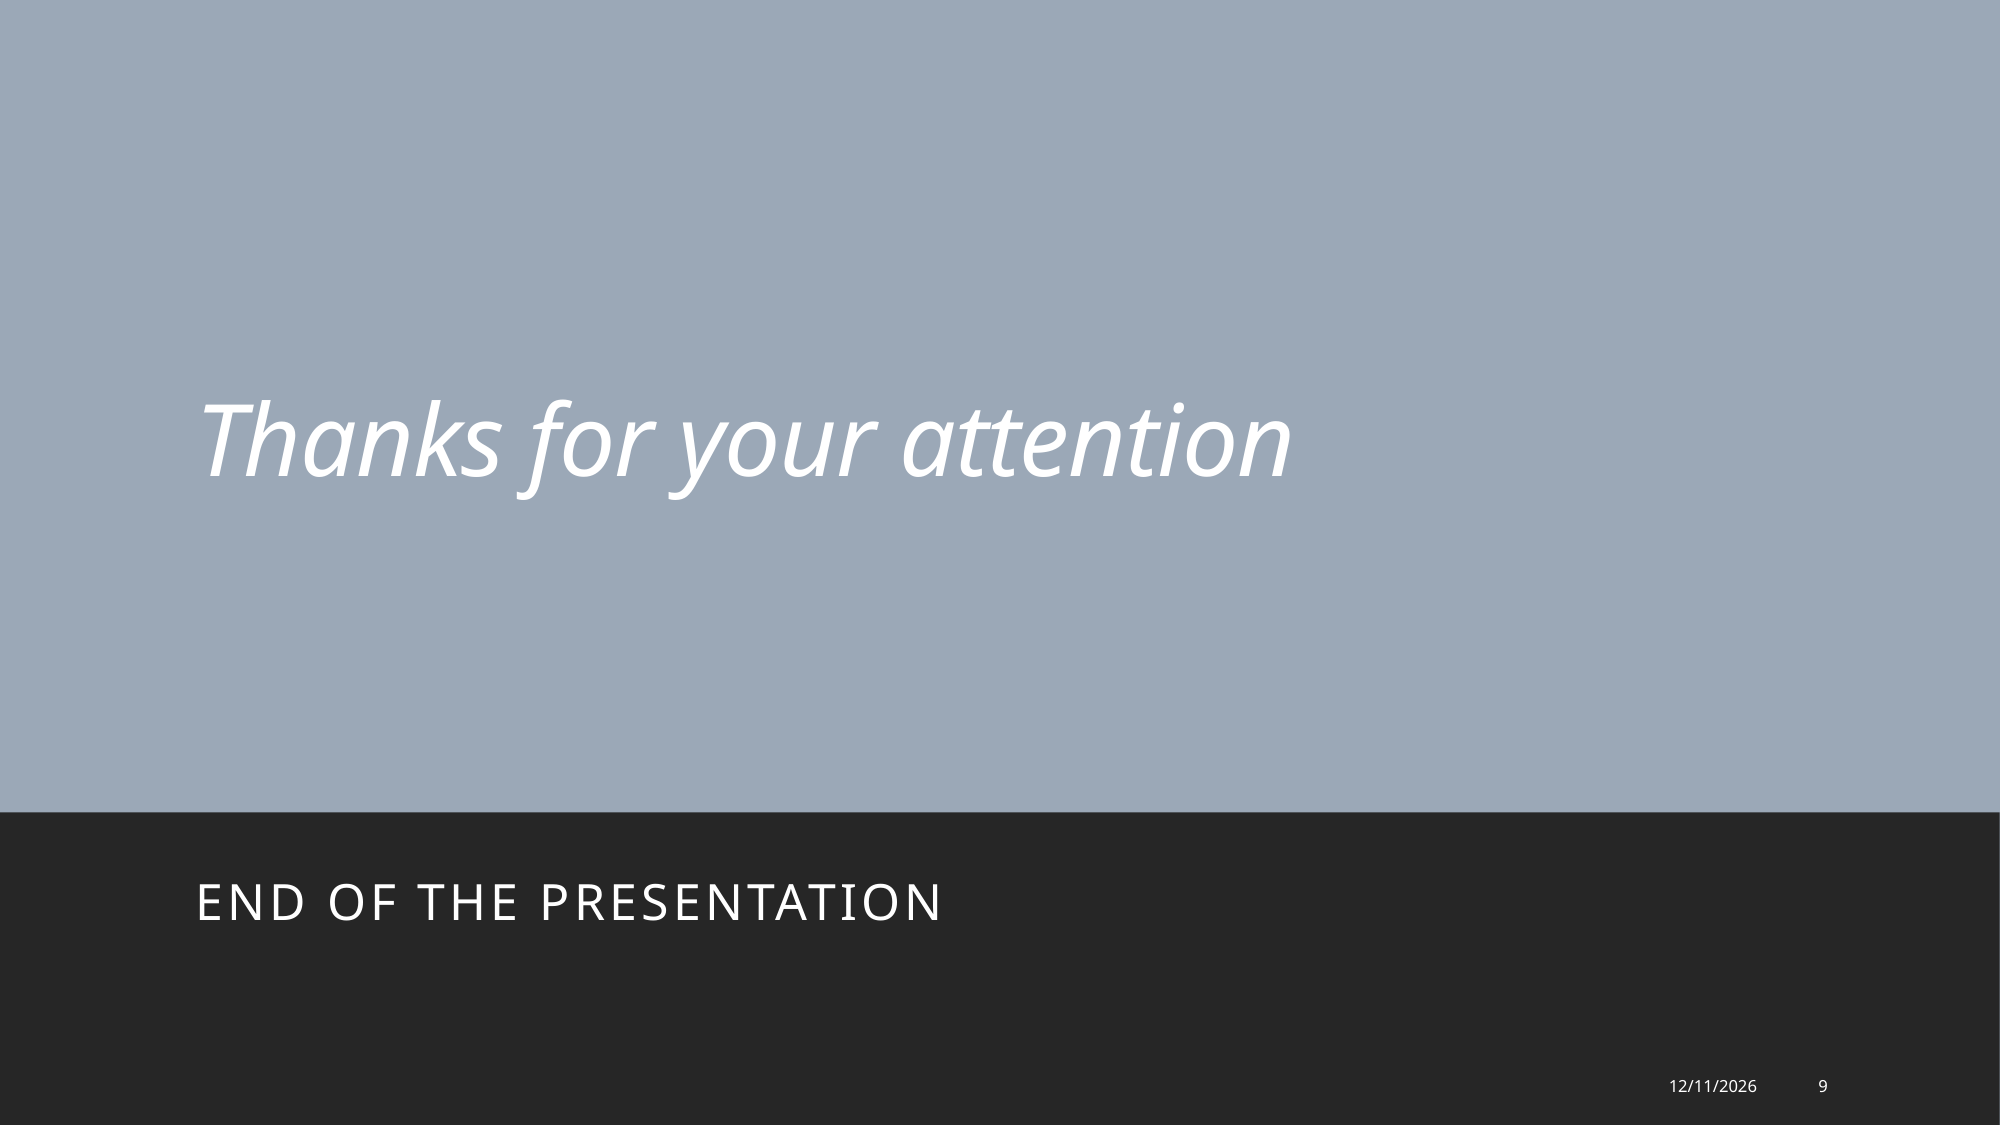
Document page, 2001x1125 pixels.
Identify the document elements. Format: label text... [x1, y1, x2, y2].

text_box [0, 0, 2000, 811]
title Thanks for your attention [180, 124, 1830, 763]
slide_number 9 [1803, 1057, 1932, 1118]
text_box [0, 811, 2000, 1125]
subtitle End of the presentation [180, 857, 1831, 1045]
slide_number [1348, 1057, 1773, 1118]
